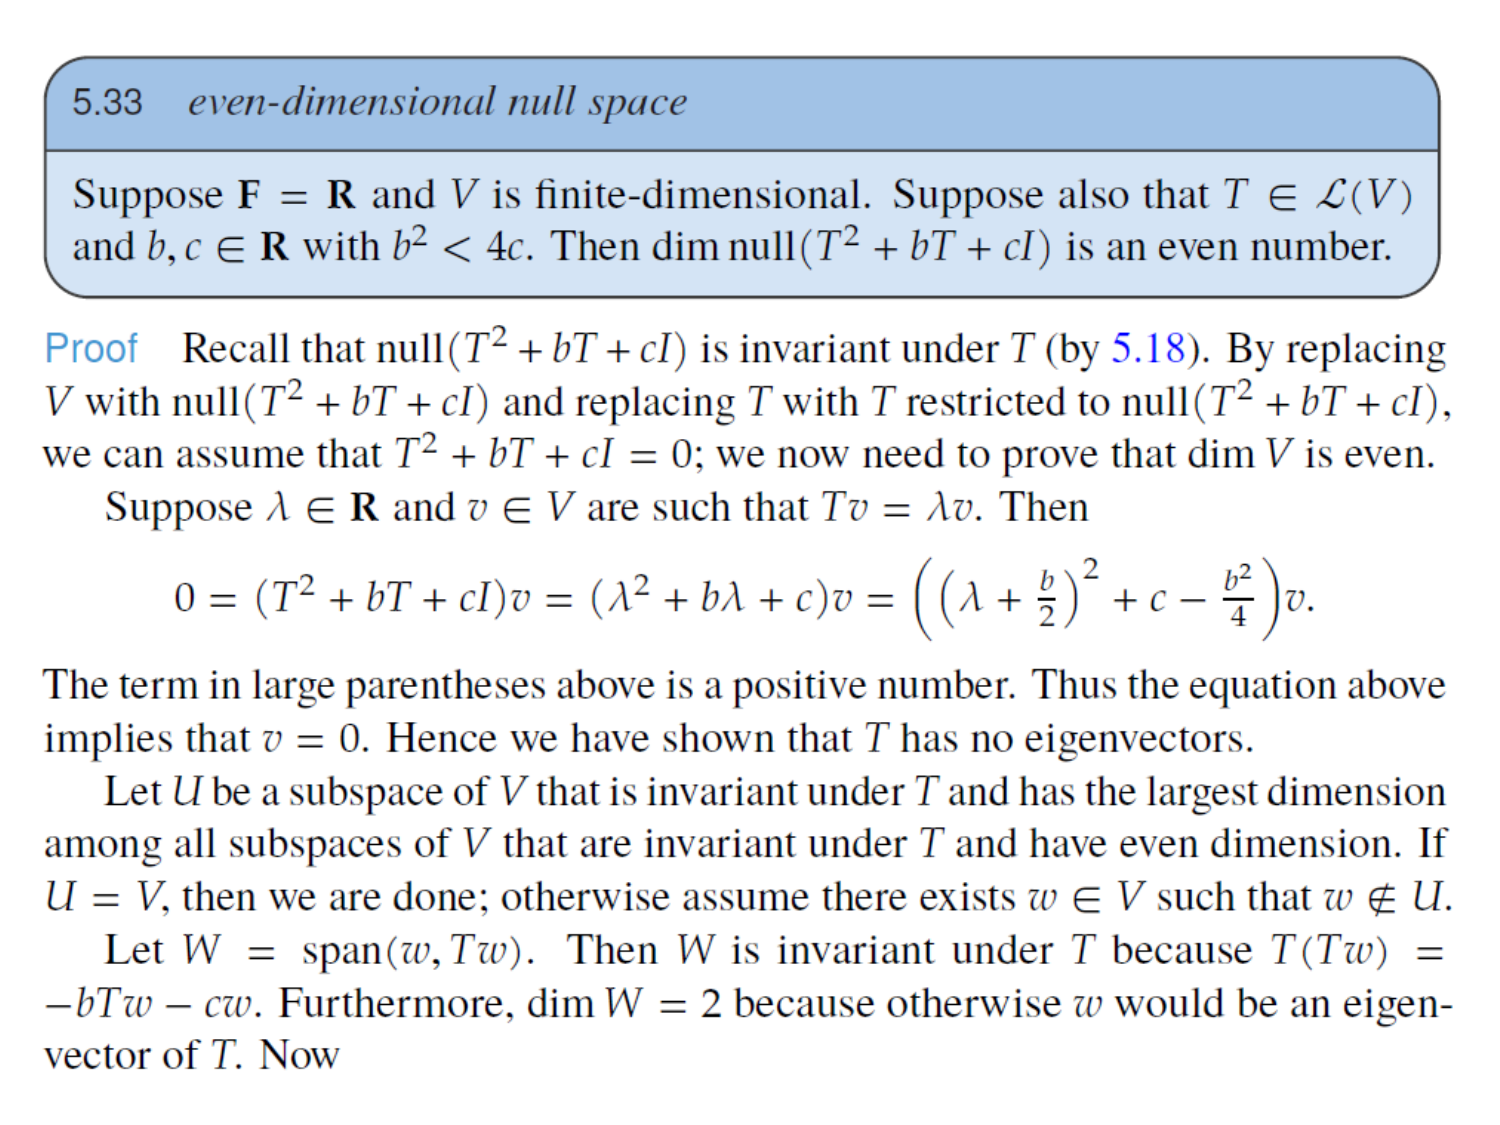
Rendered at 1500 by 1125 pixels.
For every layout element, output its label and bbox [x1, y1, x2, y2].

picture [31, 44, 1469, 1081]
